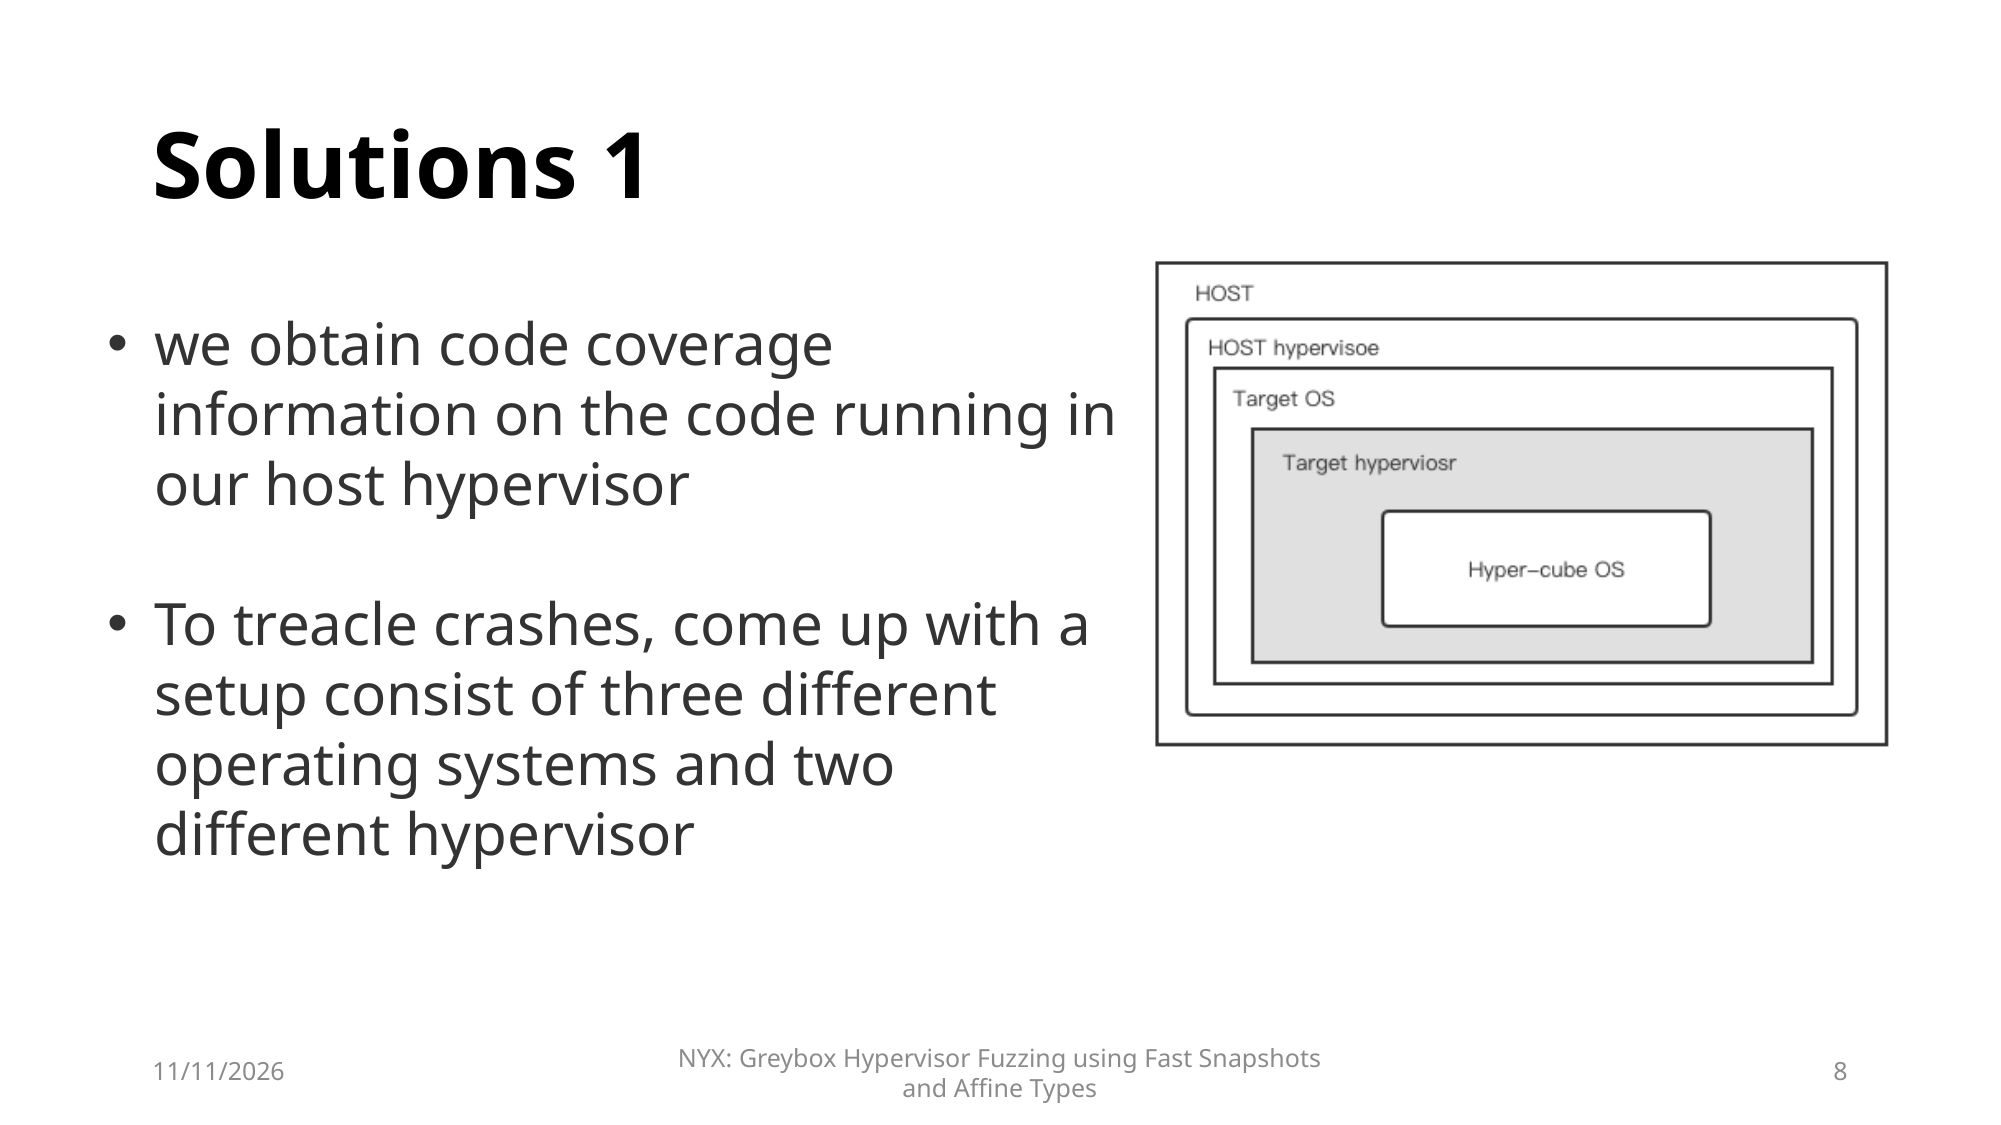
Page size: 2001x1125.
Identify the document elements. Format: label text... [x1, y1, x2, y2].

slide_number 8 [1412, 1042, 1863, 1103]
title Solutions 1 [137, 59, 1863, 278]
footer NYX: Greybox Hypervisor Fuzzing using Fast Snapshots and Affine Types [662, 1042, 1338, 1103]
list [1085, 219, 1928, 786]
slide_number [137, 1042, 588, 1103]
text_box we obtain code coverage information on the code running in our host hypervisor To treacle crashes, come up with a setup consist of three different operating systems and two different hypervisor [92, 299, 1133, 920]
